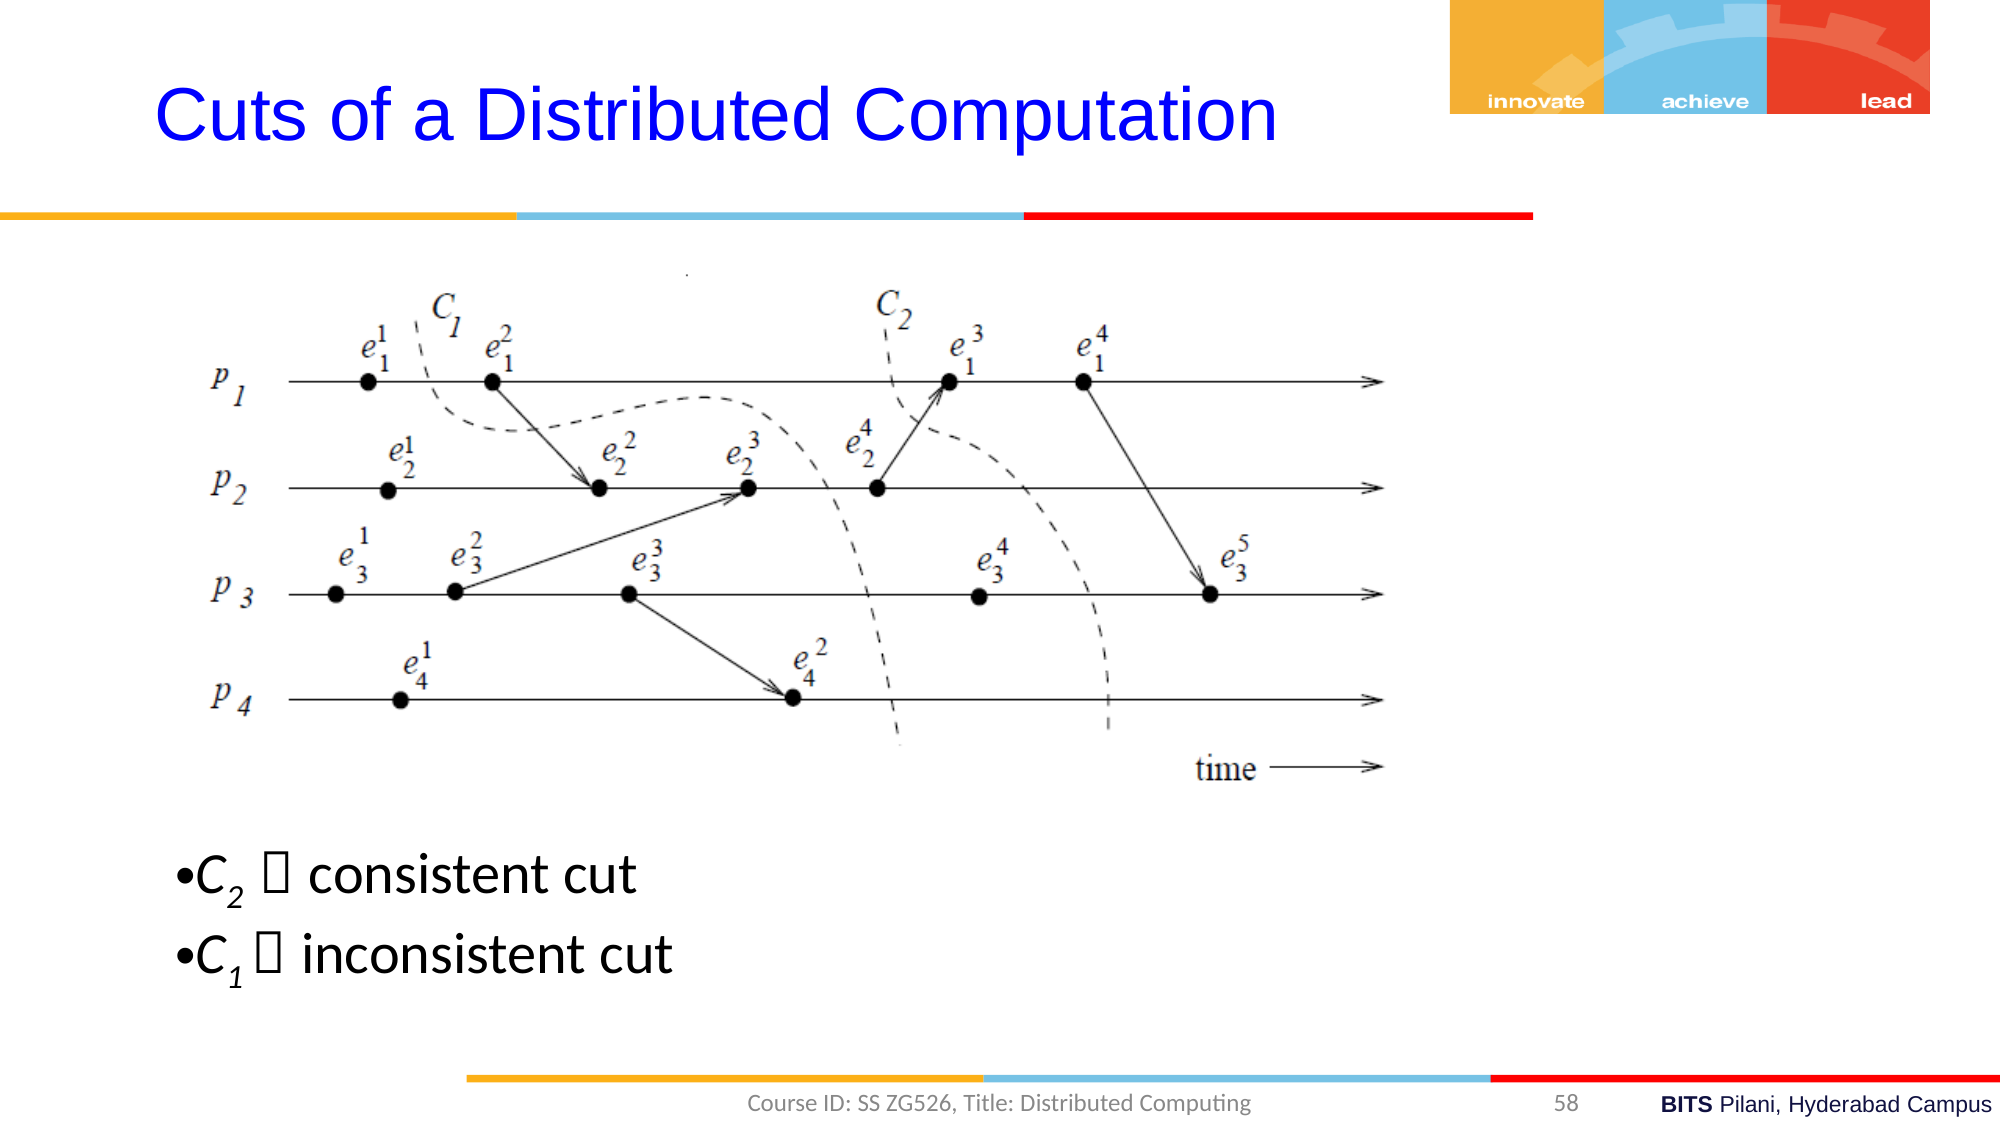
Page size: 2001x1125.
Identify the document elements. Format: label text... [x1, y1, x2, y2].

text_box C2  consistent cut C1  inconsistent cut [167, 828, 1429, 1003]
text_box Cuts of a Distributed Computation [47, 68, 1388, 165]
slide_number 58 [1542, 1078, 1588, 1124]
text_box Course ID: SS ZG526, Title: Distributed Computing [662, 1078, 1338, 1124]
picture [189, 245, 1417, 862]
picture [1449, 0, 1930, 114]
